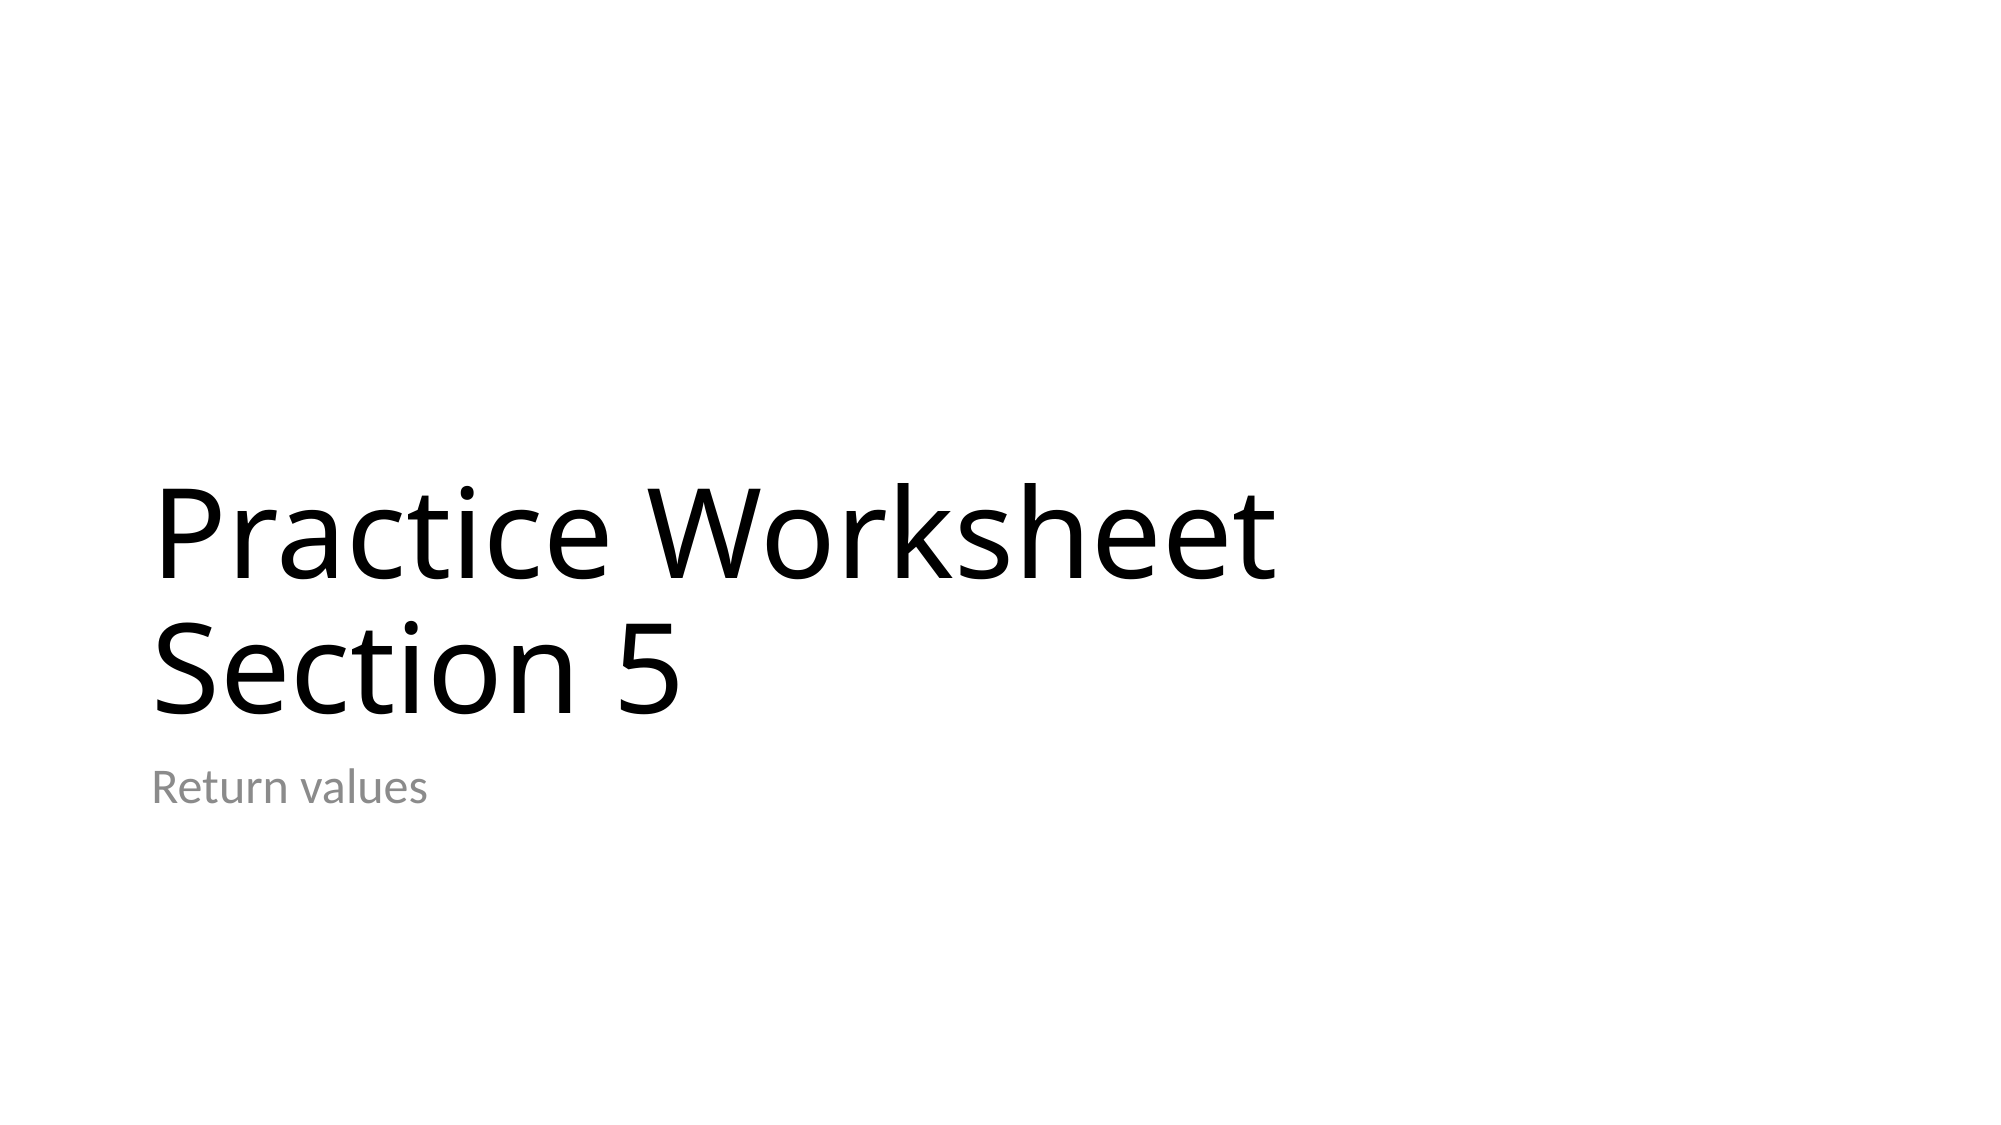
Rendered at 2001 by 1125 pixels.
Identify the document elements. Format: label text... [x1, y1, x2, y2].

title Practice Worksheet Section 5 [136, 280, 1862, 749]
list Return values [136, 752, 1862, 999]
